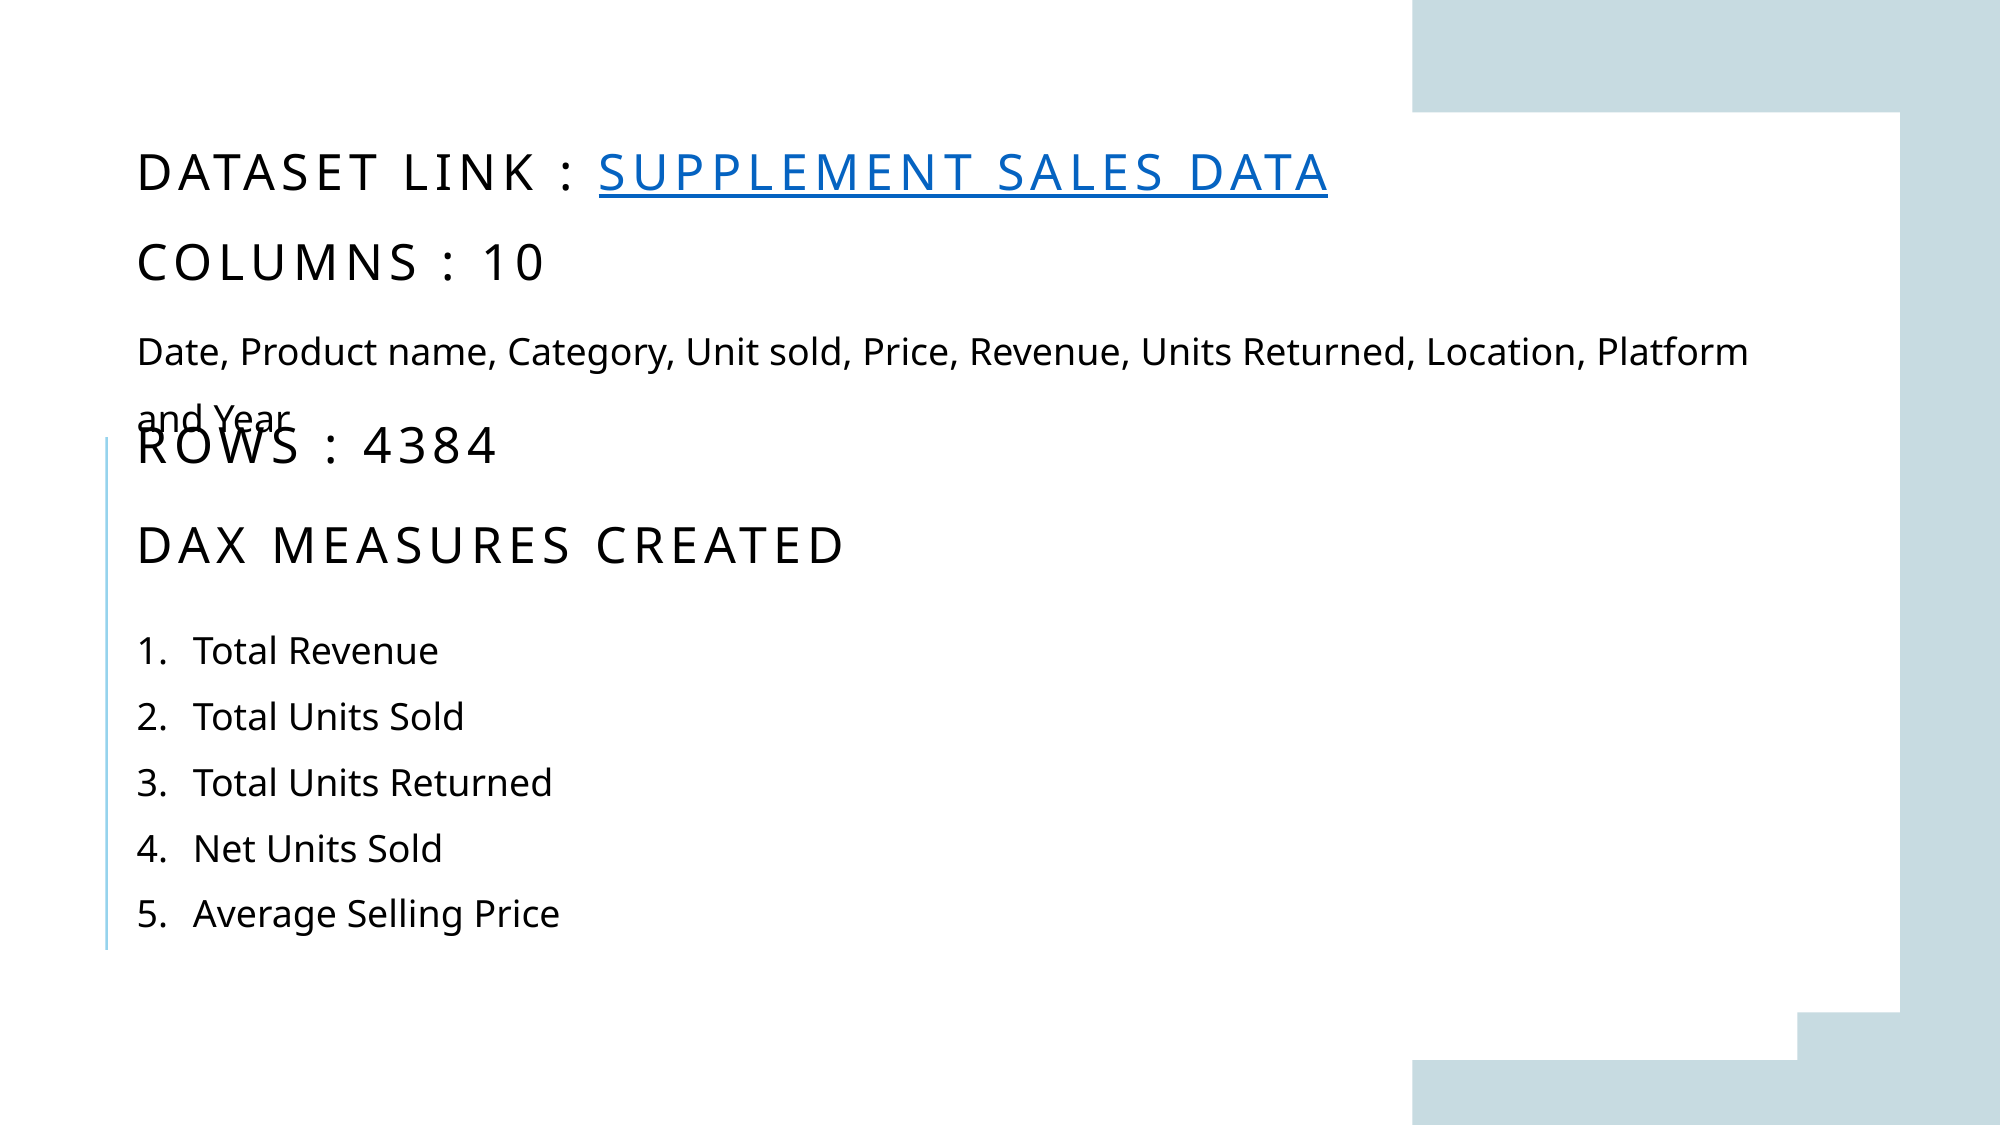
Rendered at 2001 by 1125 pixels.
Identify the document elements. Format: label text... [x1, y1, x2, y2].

text_box rows : 4384 [136, 420, 1236, 495]
text_box Dataset link : Supplement Sales Data [136, 141, 1612, 215]
text_box Total Revenue Total Units Sold Total Units Returned Net Units Sold Average Selling Price [136, 604, 1798, 1060]
text_box Dax measures created [136, 520, 1236, 594]
text_box Date, Product name, Category, Unit sold, Price, Revenue, Units Returned, Location, Platform and Year [136, 305, 1798, 379]
title columns : 10 [136, 237, 1236, 305]
